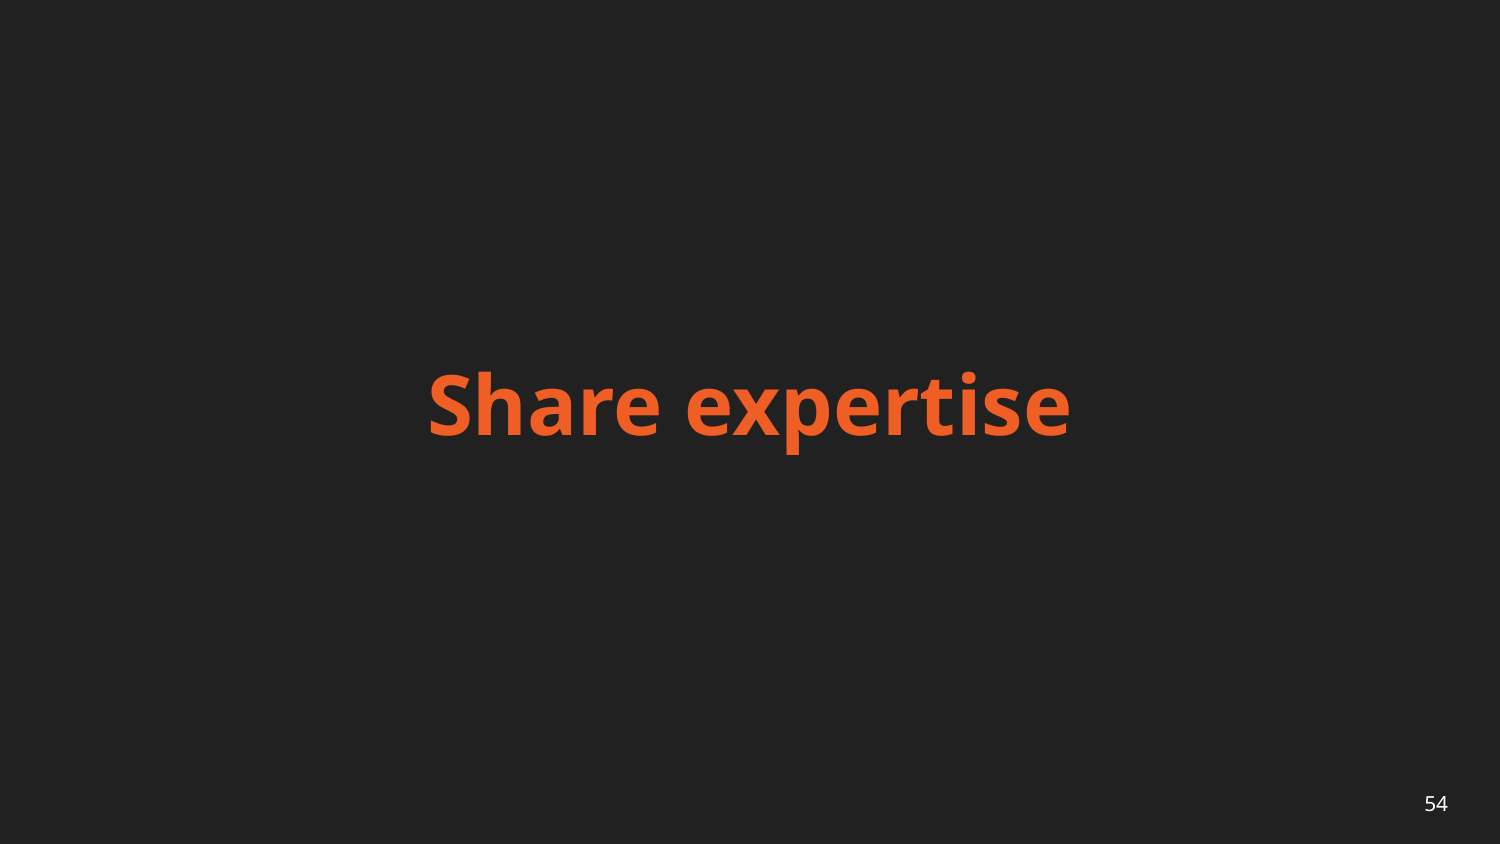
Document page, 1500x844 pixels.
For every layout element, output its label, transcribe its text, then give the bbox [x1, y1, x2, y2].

title Share expertise [71, 37, 1429, 777]
slide_number 54 [1125, 782, 1463, 827]
